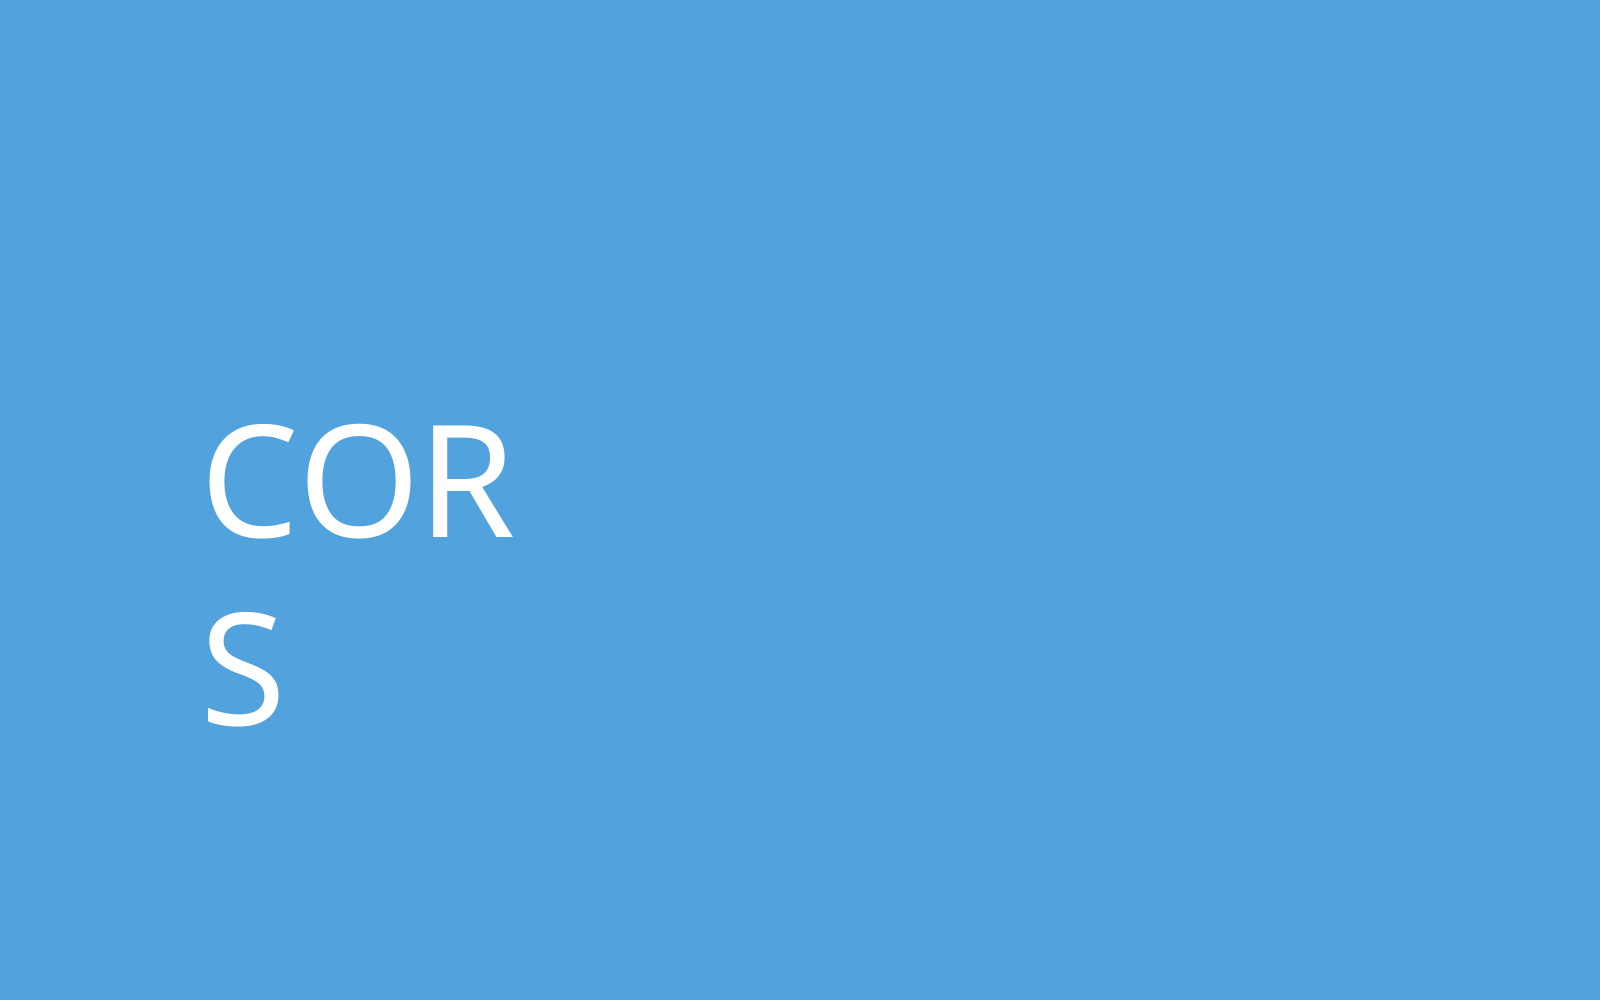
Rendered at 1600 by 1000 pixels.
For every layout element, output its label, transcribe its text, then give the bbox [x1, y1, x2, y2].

title CORS [197, 379, 594, 757]
